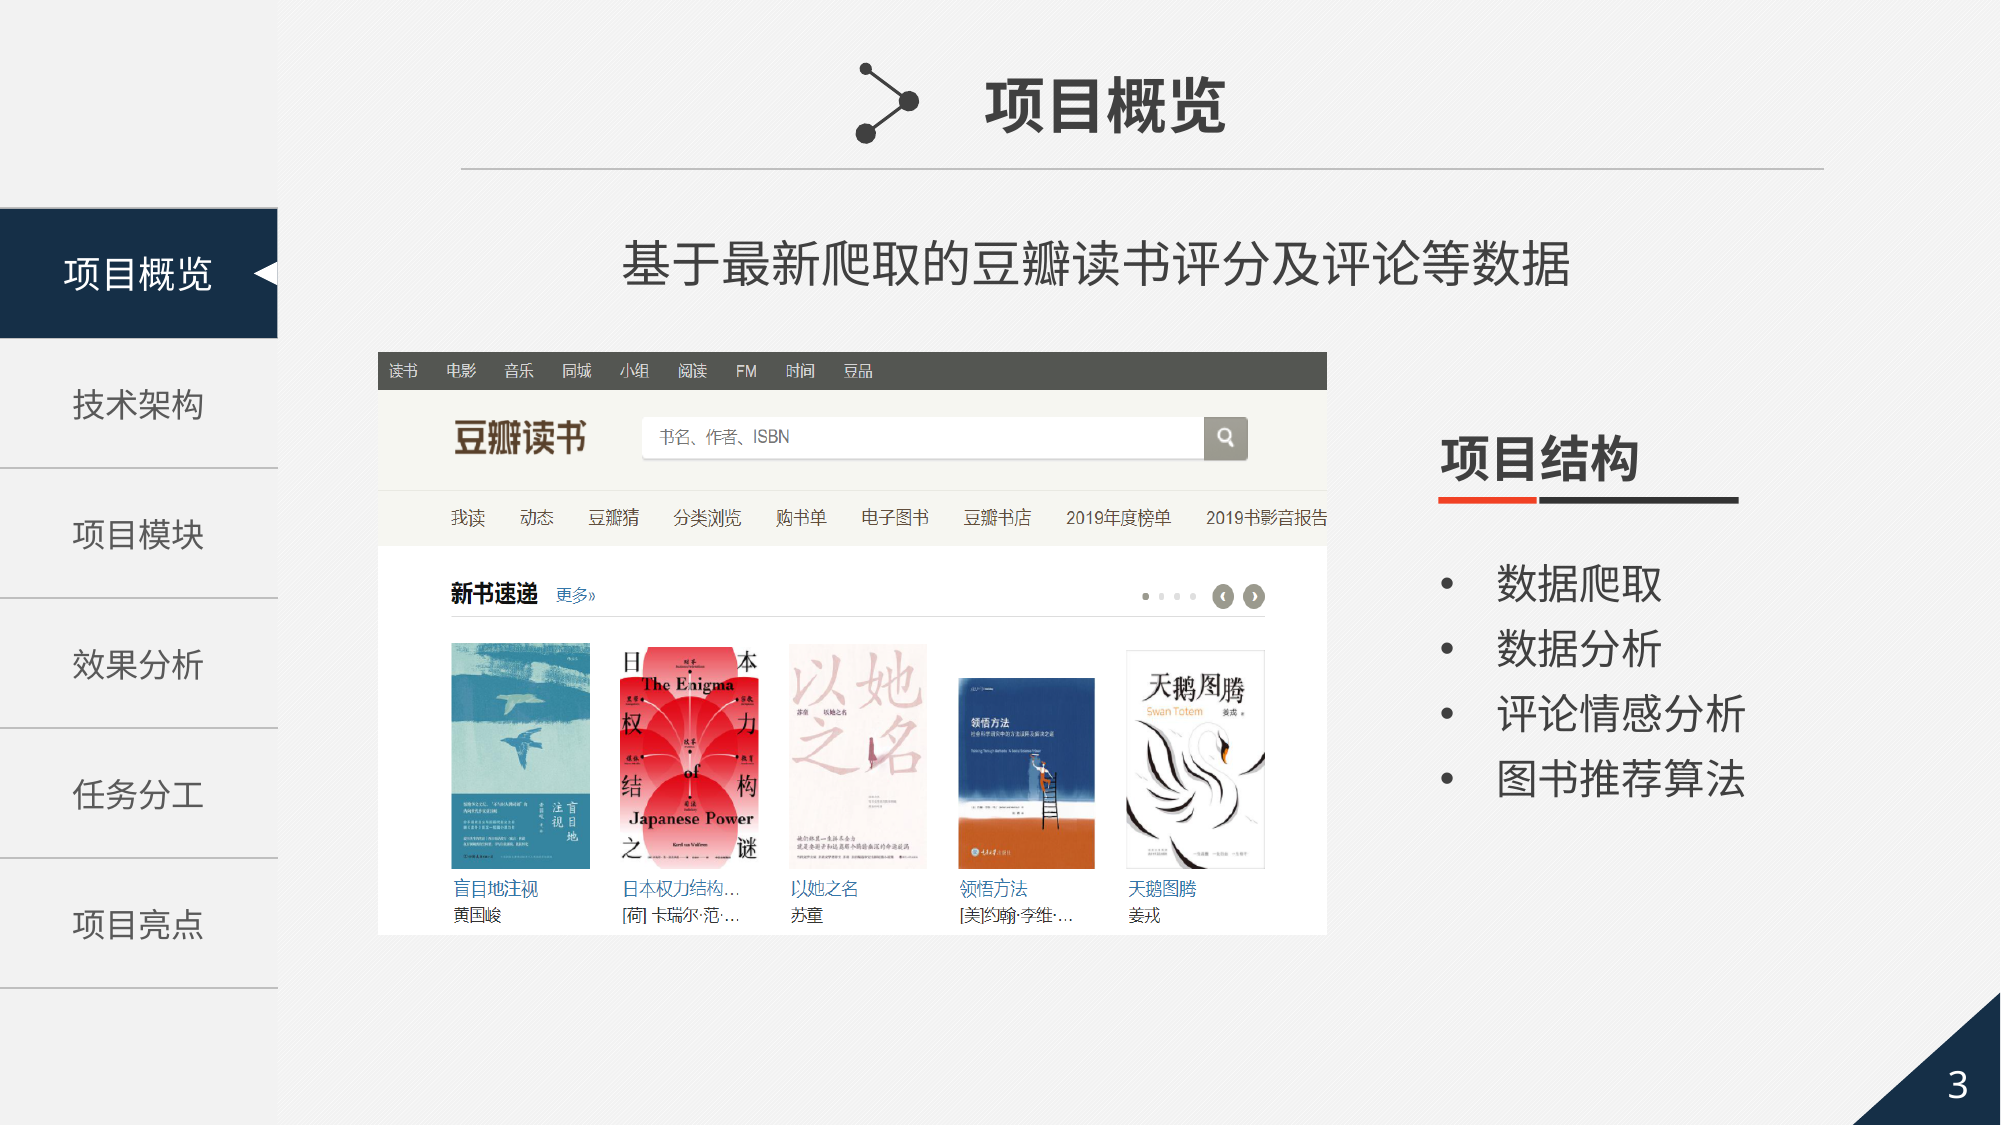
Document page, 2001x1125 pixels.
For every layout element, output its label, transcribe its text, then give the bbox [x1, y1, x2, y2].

picture [378, 352, 1327, 936]
text_box 项目结构 [1429, 421, 1653, 493]
text_box 项目概览 [969, 59, 1244, 149]
text_box [1538, 496, 1740, 505]
text_box [1437, 496, 1538, 505]
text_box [865, 68, 909, 134]
text_box 基于最新爬取的豆瓣读书评分及评论等数据 [402, 207, 1791, 301]
text_box 数据爬取 数据分析 评论情感分析 图书推荐算法 [1428, 537, 1837, 855]
